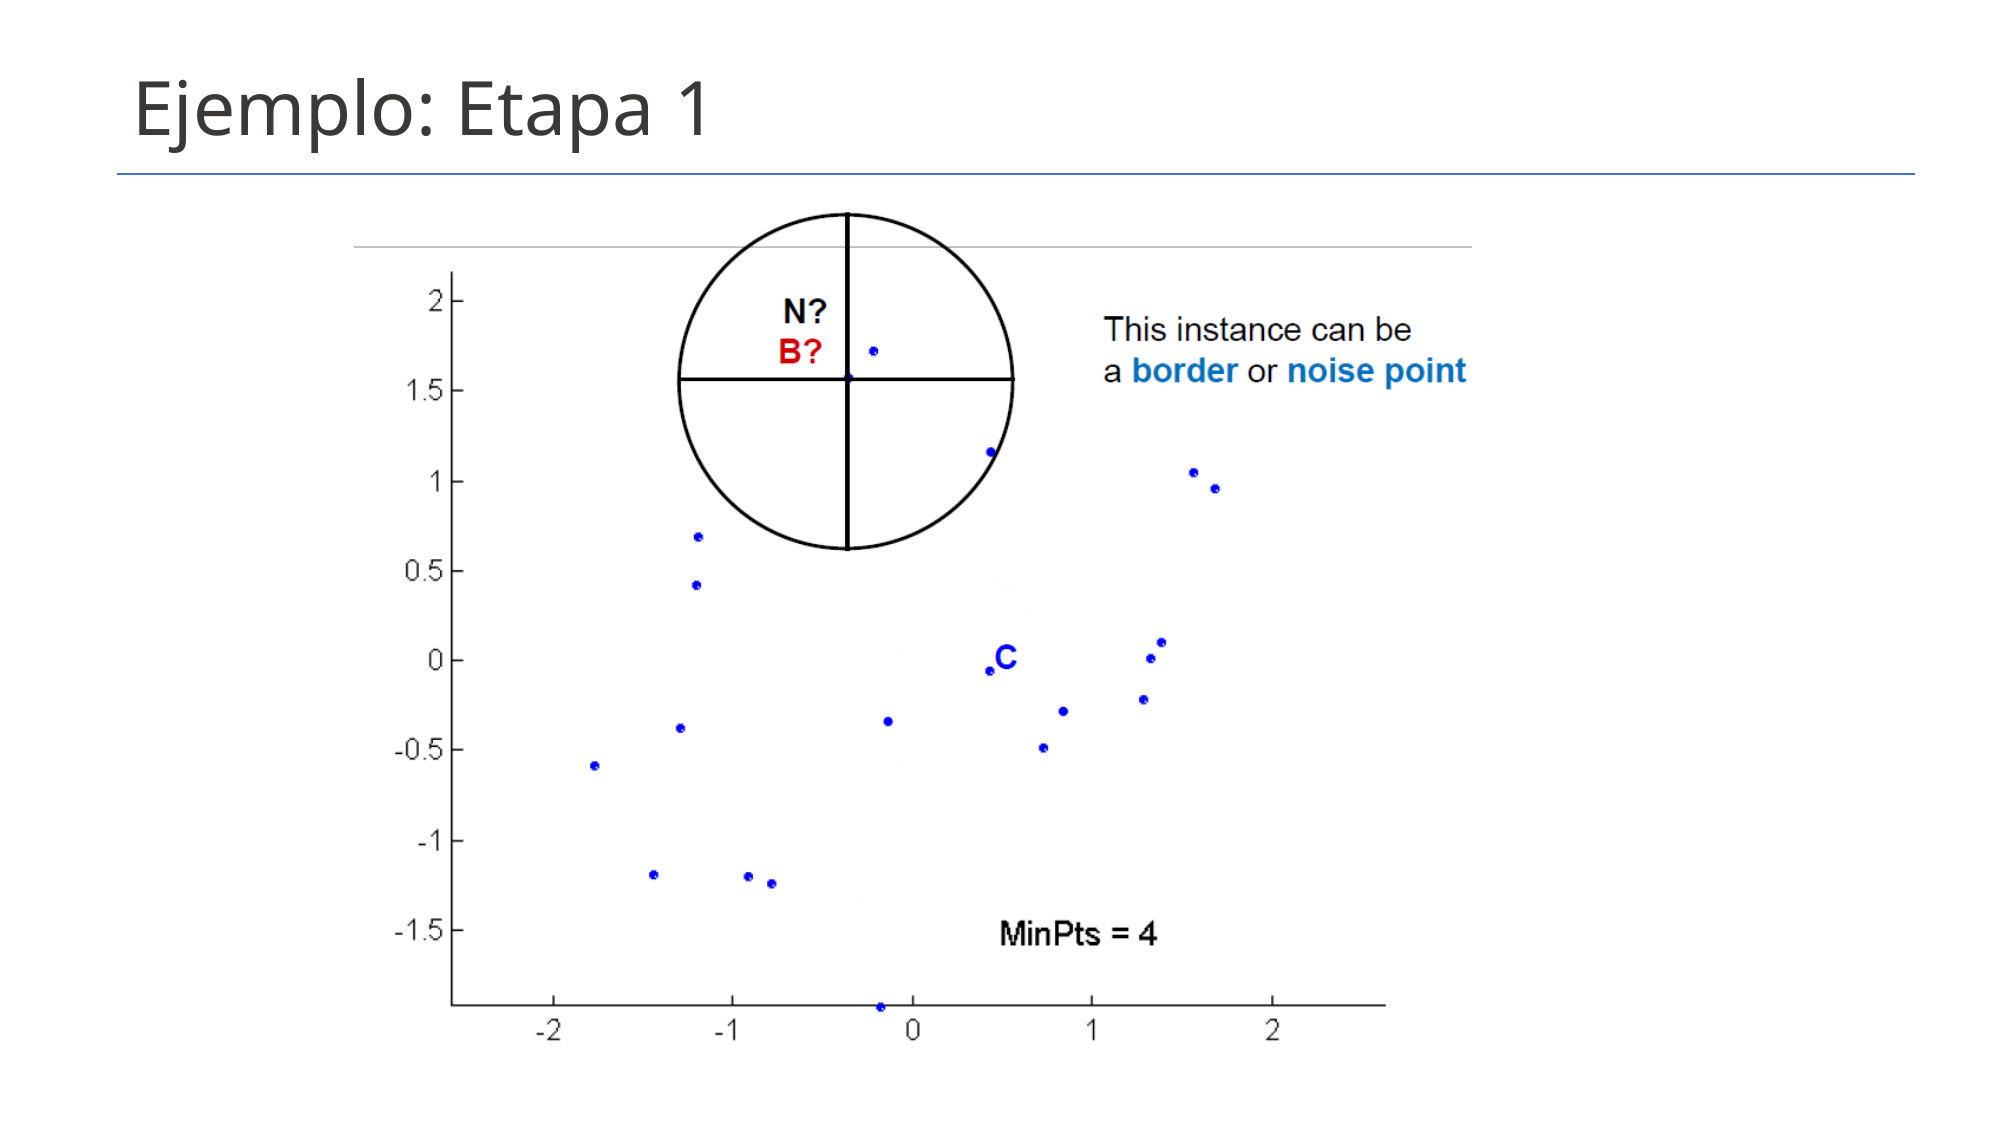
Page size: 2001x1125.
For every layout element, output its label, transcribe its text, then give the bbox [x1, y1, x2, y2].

title Ejemplo: Etapa 1 [116, 59, 1916, 162]
picture [354, 197, 1472, 1047]
